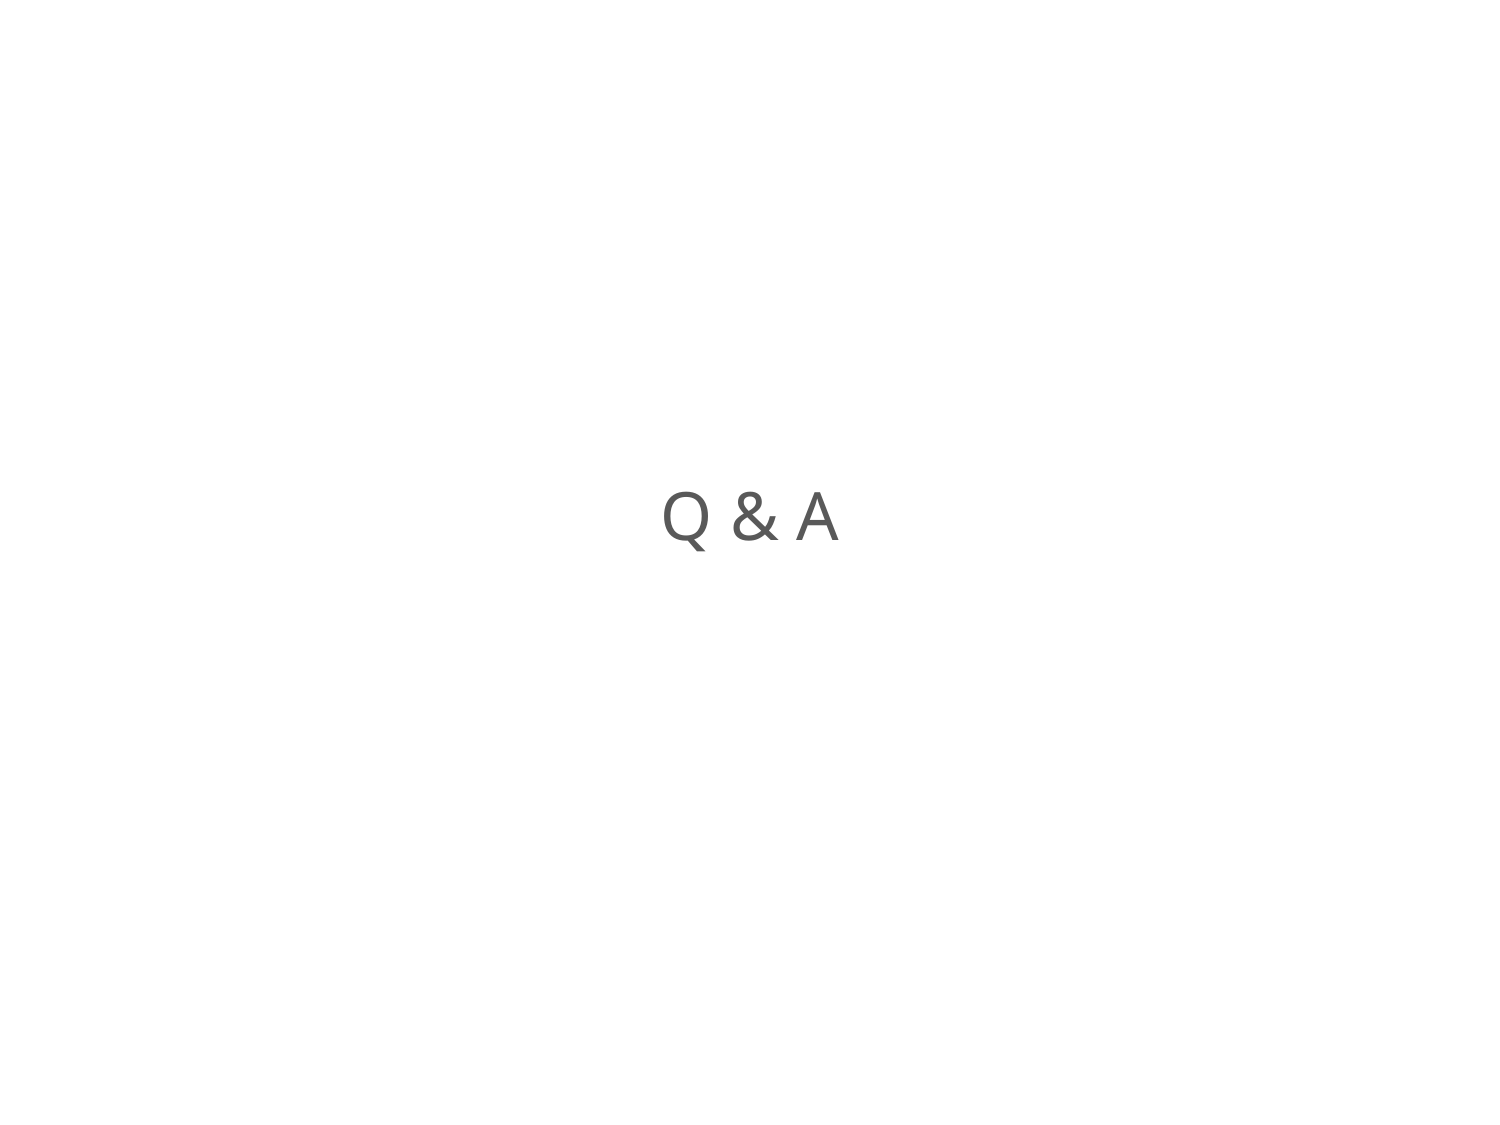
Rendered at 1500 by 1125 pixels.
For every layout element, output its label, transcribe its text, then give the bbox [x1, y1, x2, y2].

text_box Q & A [256, 466, 1244, 562]
